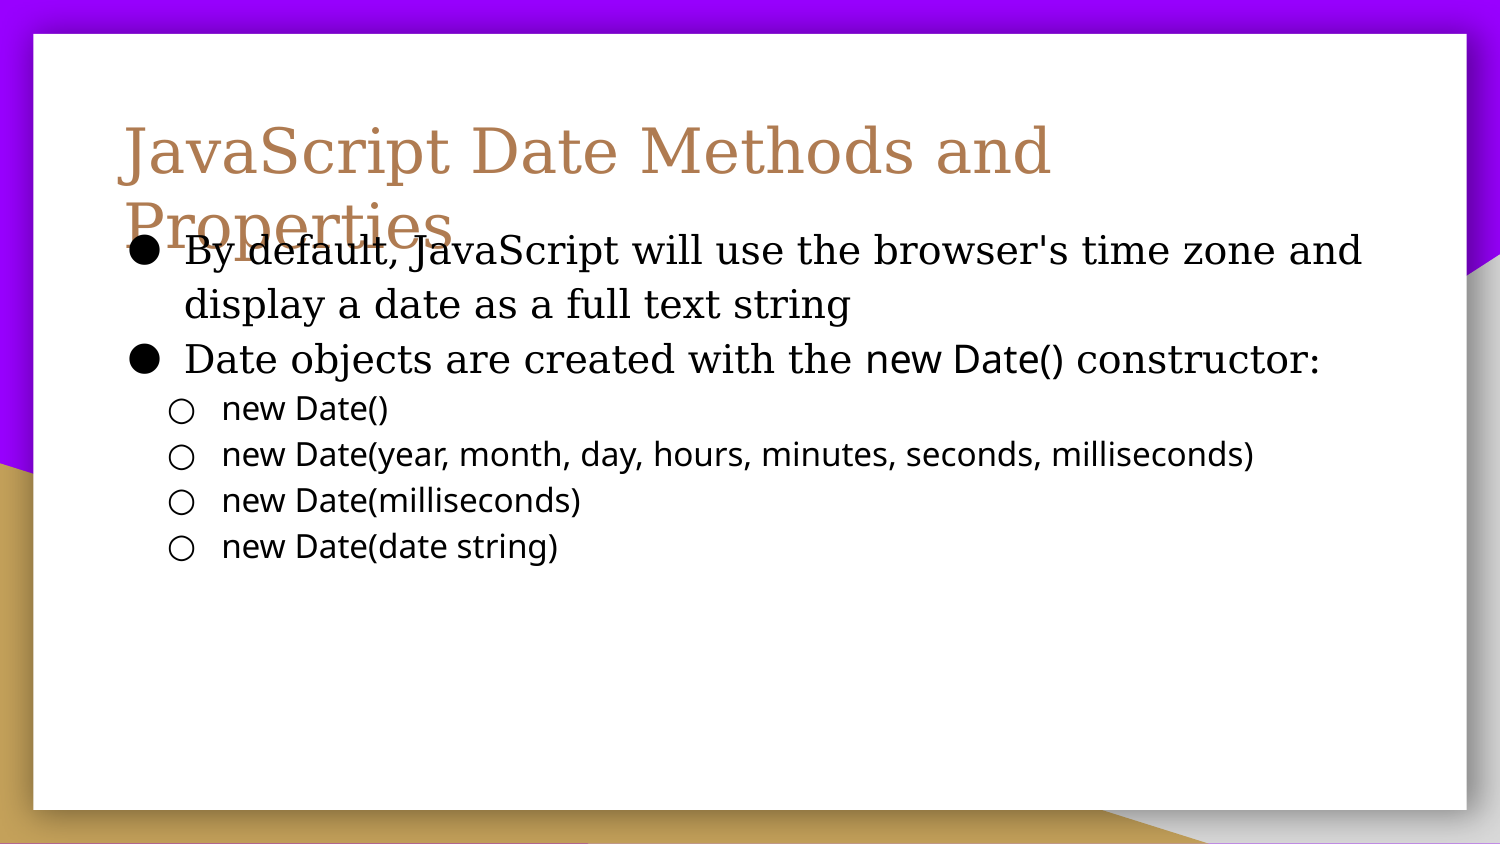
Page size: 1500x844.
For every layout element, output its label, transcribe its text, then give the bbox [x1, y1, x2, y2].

text_box By default, JavaScript will use the browser's time zone and display a date as a full text string Date objects are created with the new Date() constructor: new Date() new Date(year, month, day, hours, minutes, seconds, milliseconds) new Date(milliseconds) new Date(date string) [93, 202, 1409, 580]
title JavaScript Date Methods and Properties [108, 96, 1395, 202]
